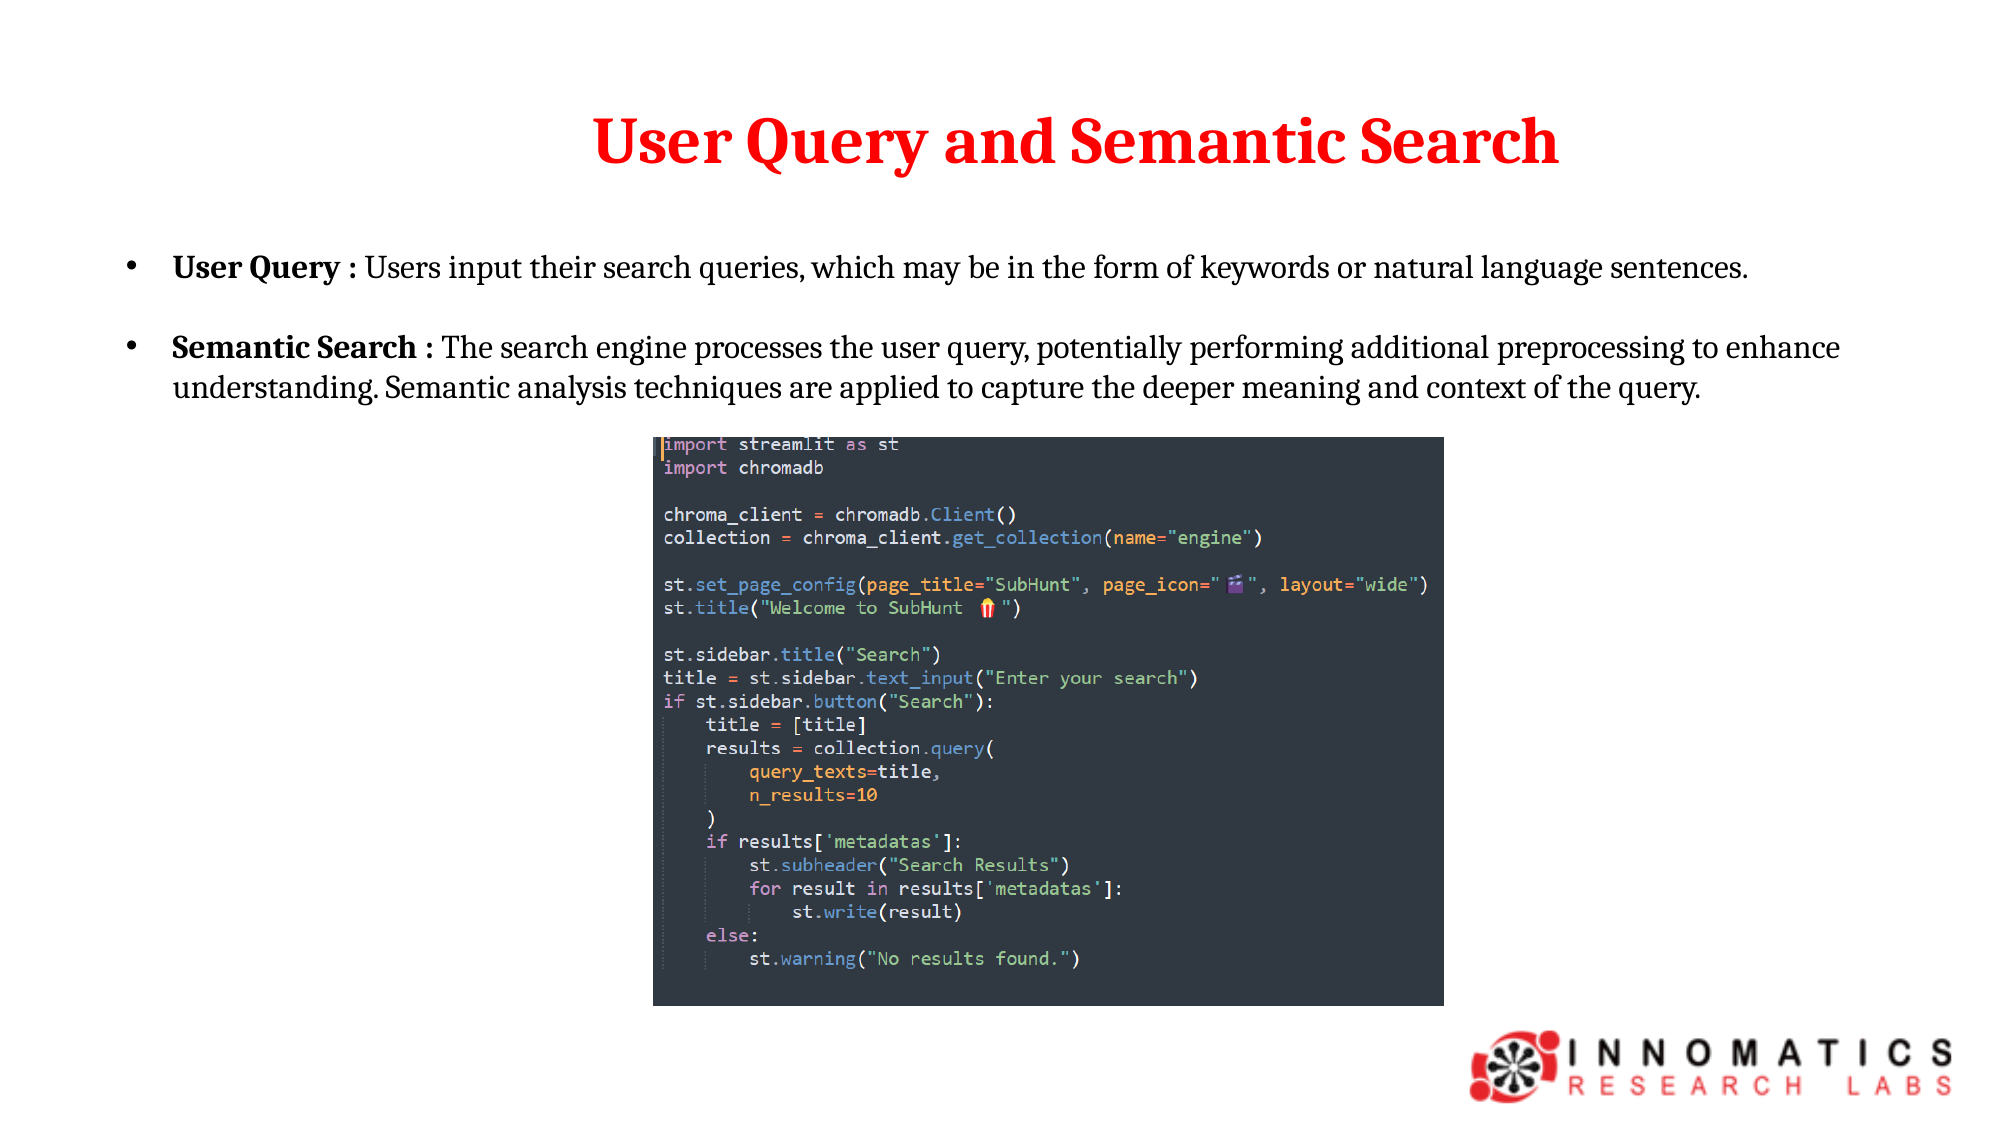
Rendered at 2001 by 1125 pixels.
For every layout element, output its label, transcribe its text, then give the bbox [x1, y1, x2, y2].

picture [653, 437, 1444, 1006]
text_box User Query : Users input their search queries, which may be in the form of keywords or natural language sentences. Semantic Search : The search engine processes the user query, potentially performing additional preprocessing to enhance understanding. Semantic analysis techniques are applied to capture the deeper meaning and context of the query. [111, 197, 1987, 452]
text_box User Query and Semantic Search [392, 89, 1761, 184]
picture [1445, 1014, 1975, 1125]
